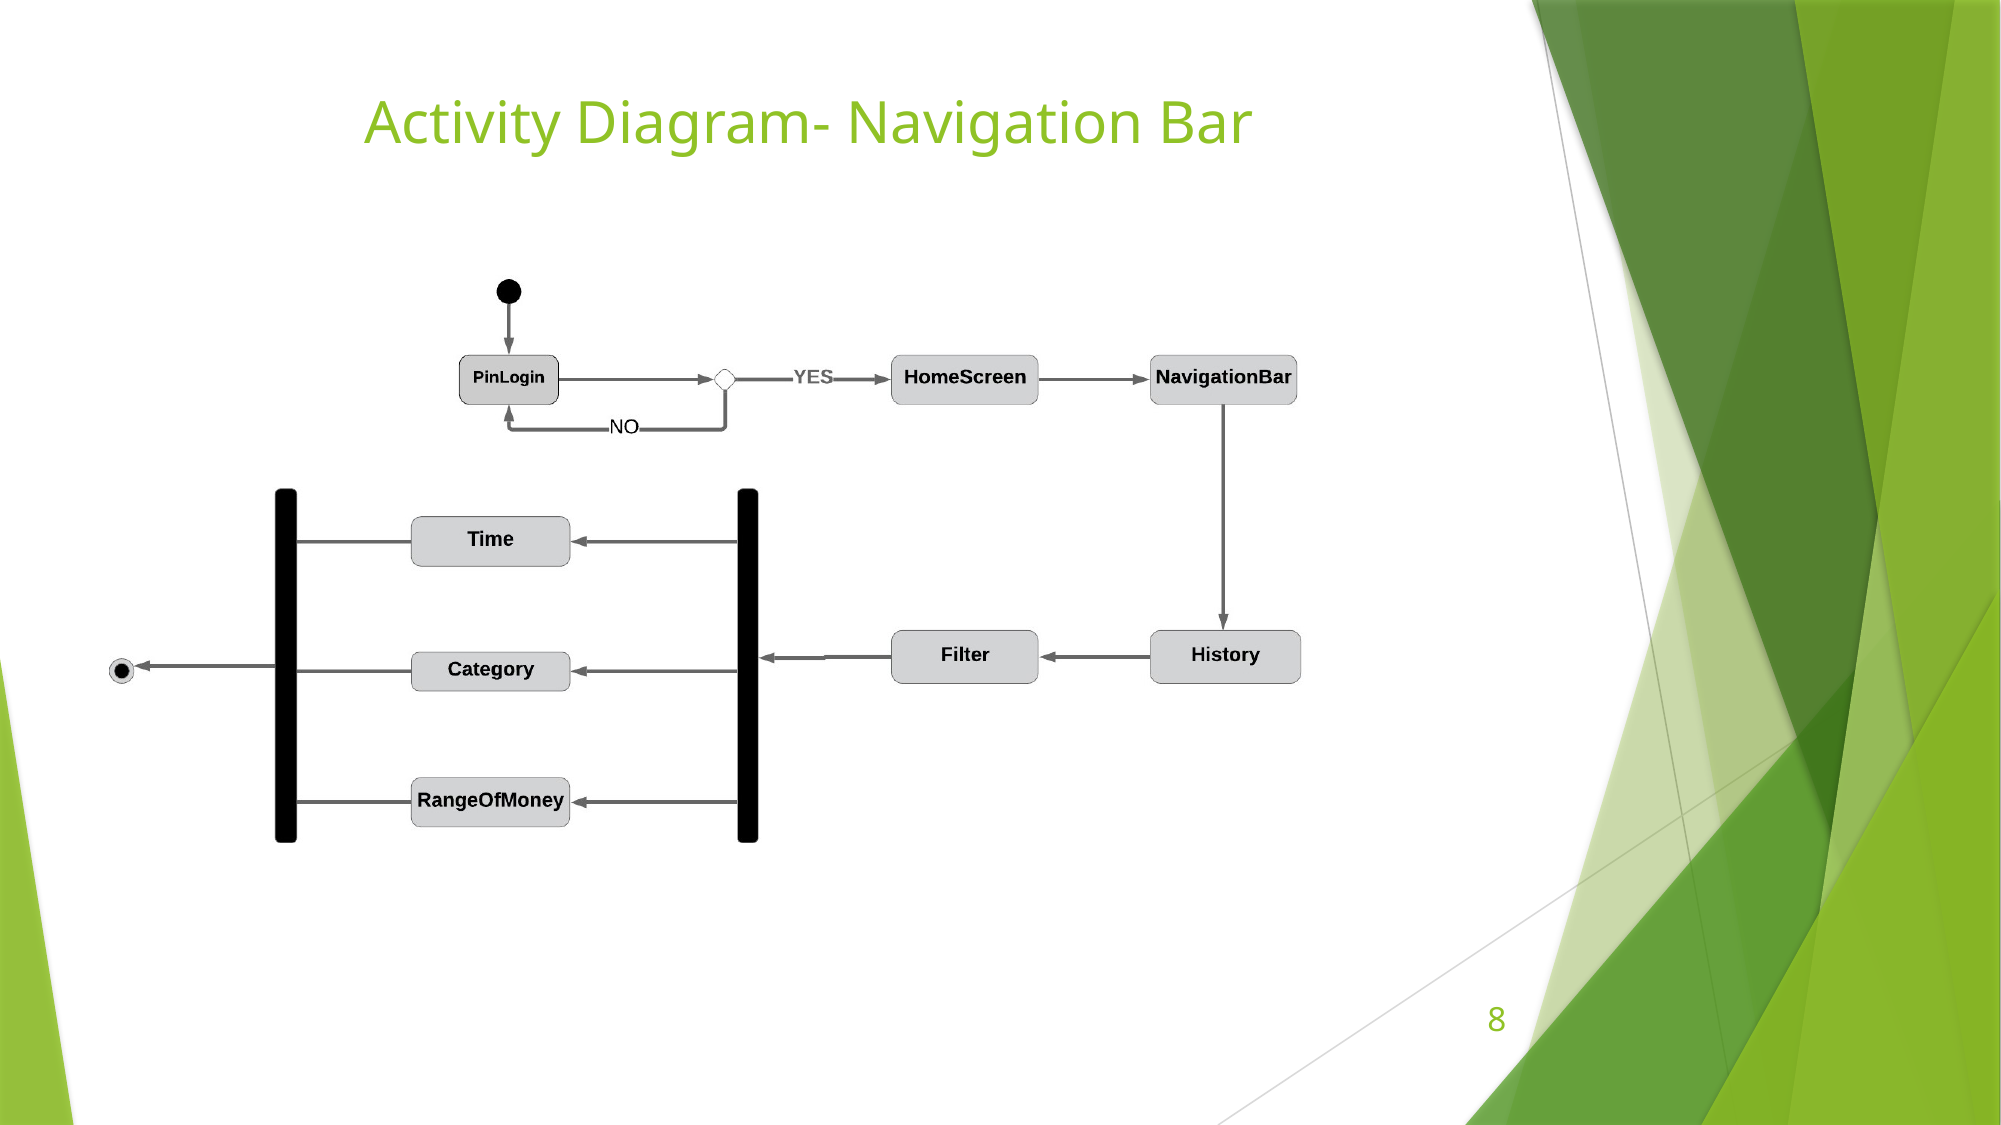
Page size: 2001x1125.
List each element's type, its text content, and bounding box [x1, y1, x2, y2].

slide_number 8 [1409, 991, 1522, 1051]
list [109, 275, 1409, 914]
title Activity Diagram- Navigation Bar [349, 77, 1760, 295]
